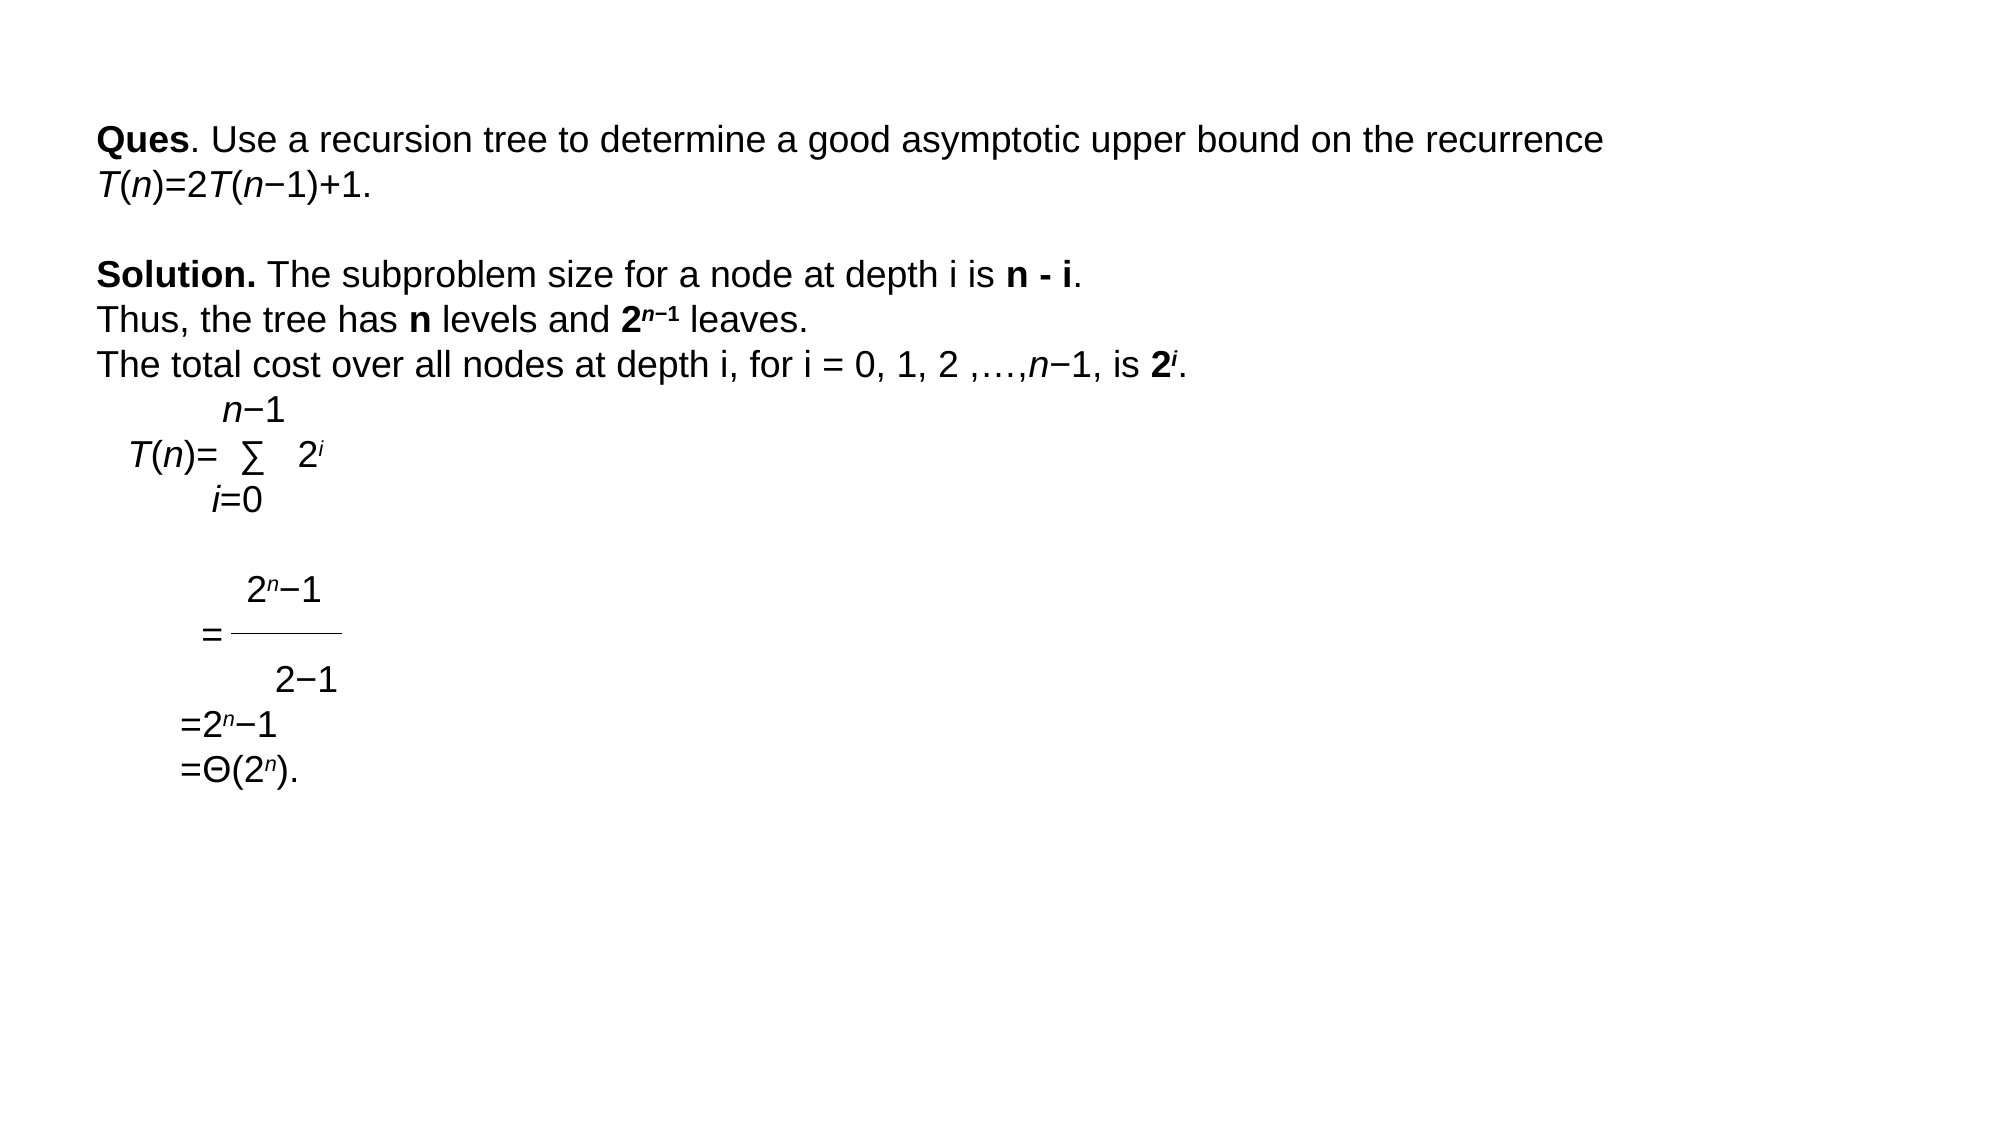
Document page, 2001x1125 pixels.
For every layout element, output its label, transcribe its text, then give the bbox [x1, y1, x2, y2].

text_box Ques. Use a recursion tree to determine a good asymptotic upper bound on the recurrence T(n)=2T(n−1)+1. Solution. The subproblem size for a node at depth i is n - i. Thus, the tree has n levels and 2n−1 leaves. The total cost over all nodes at depth i, for i = 0, 1, 2 ,…,n−1, is 2i. n−1 T(n)​= ∑​ 2i i=0 2n−1 = 2−1 ​ =2n−1 =Θ(2n).​ [81, 107, 1979, 798]
